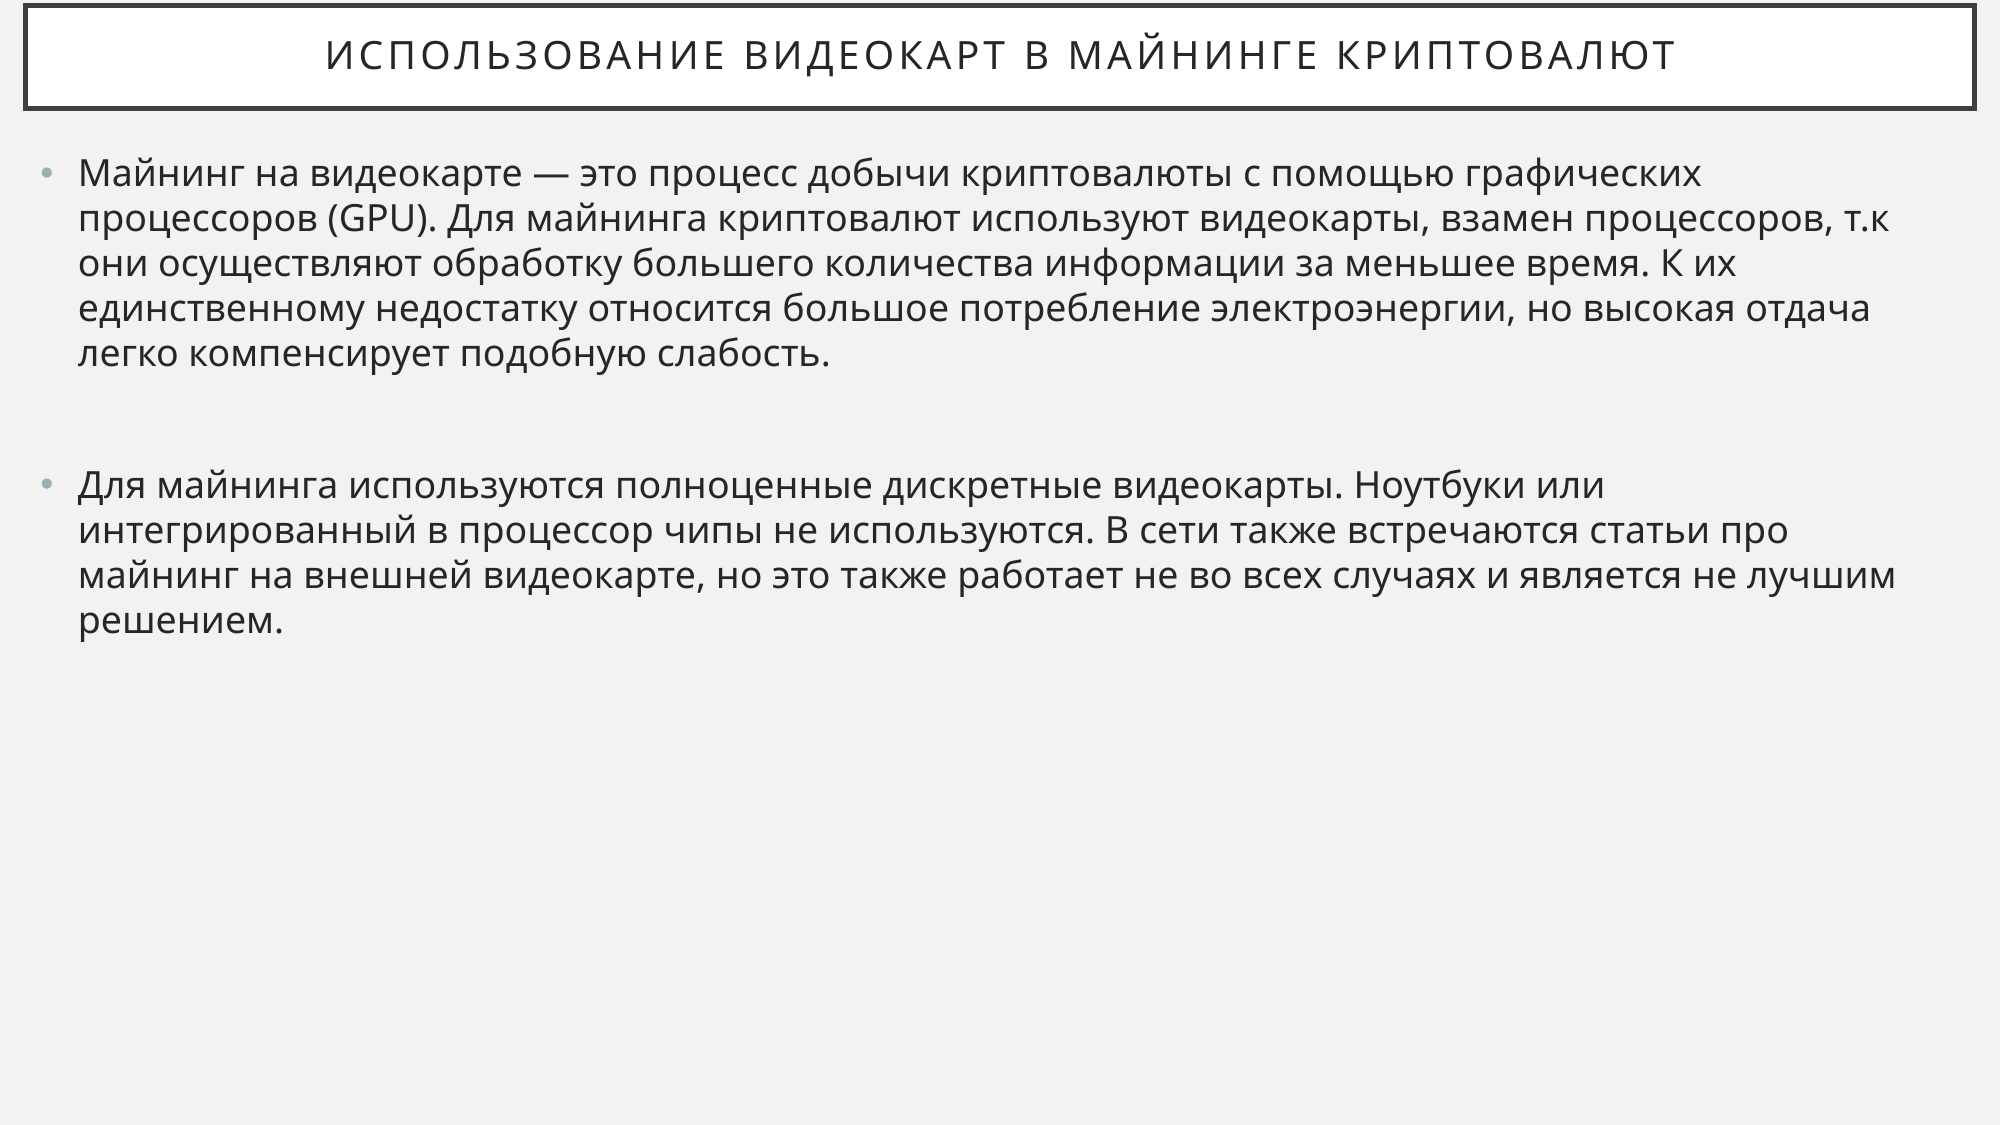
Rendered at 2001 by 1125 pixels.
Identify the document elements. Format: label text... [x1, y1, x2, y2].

list Майнинг на видеокарте — это процесс добычи криптовалюты с помощью графических процессоров (GPU). Для майнинга криптовалют используют видеокарты, взамен процессоров, т.к они осуществляют обработку большего количества информации за меньшее время. К их единственному недостатку относится большое потребление электроэнергии, но высокая отдача легко компенсирует подобную слабость. Для майнинга используются полноценные дискретные видеокарты. Ноутбуки или интегрированный в процессор чипы не используются. В сети также встречаются статьи про майнинг на внешней видеокарте, но это также работает не во всех случаях и является не лучшим решением. [25, 141, 1964, 963]
title Использование видеокарт в майнинге криптовалют [23, 3, 1977, 111]
